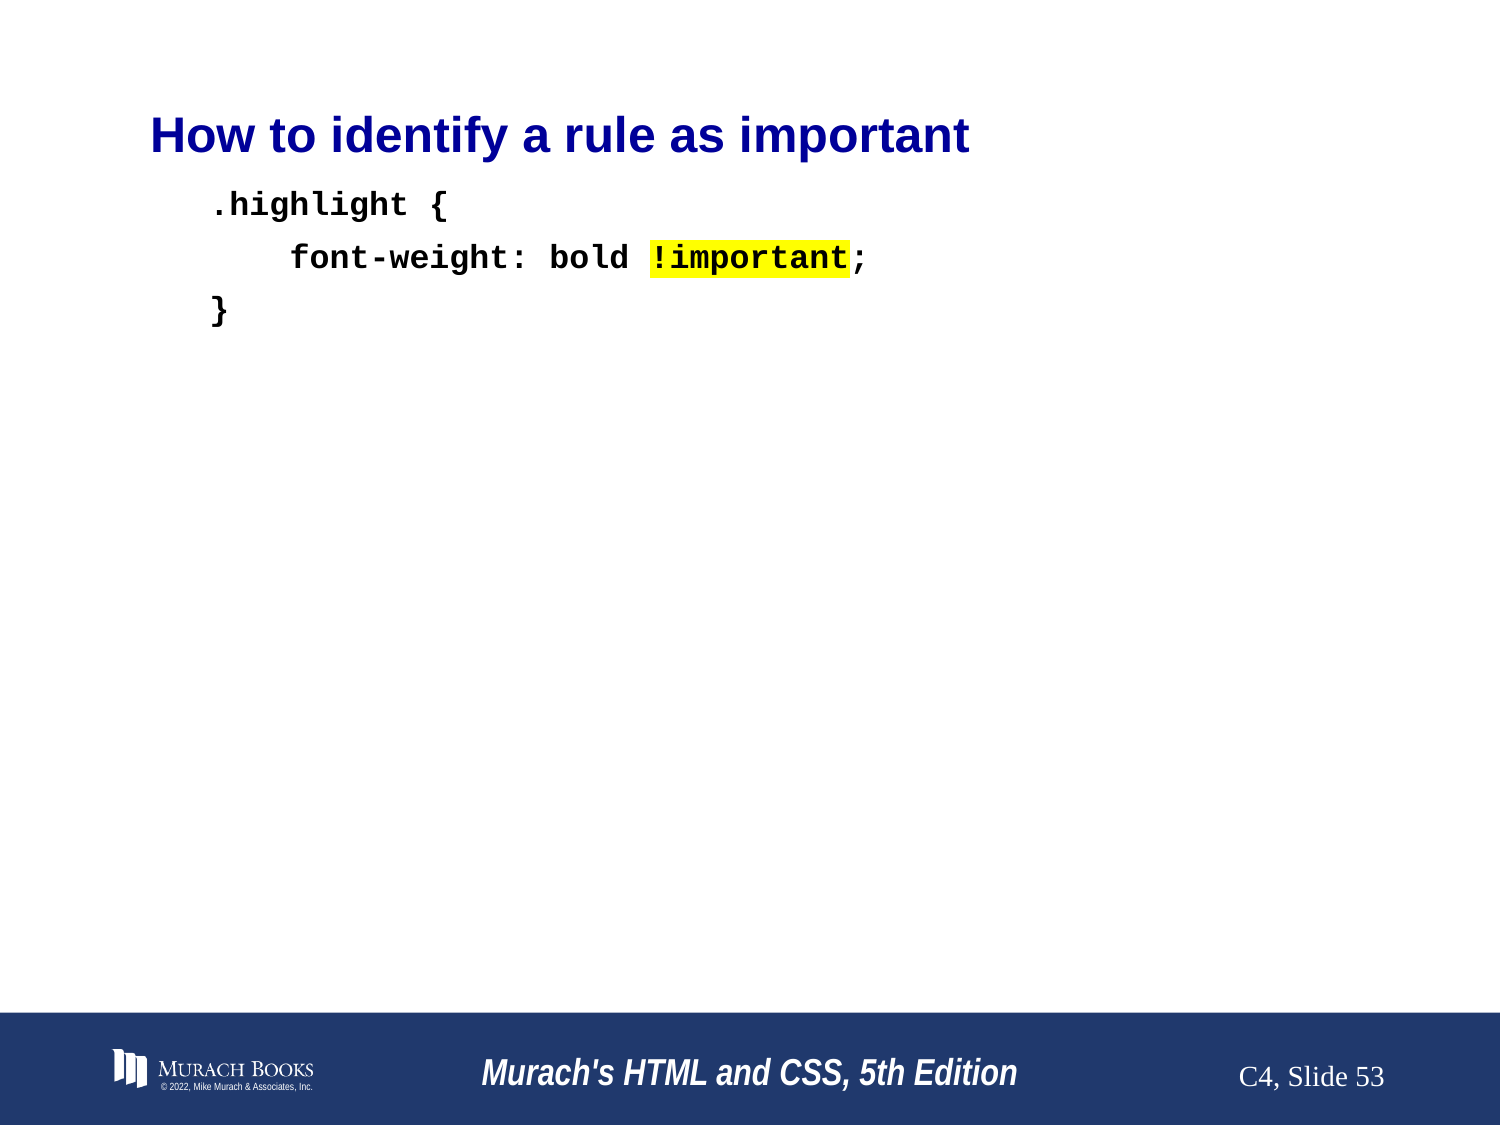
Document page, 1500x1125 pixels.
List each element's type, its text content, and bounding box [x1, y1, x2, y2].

slide_number Murach's HTML and CSS, 5th Edition [463, 1025, 1050, 1100]
slide_number C4, Slide ‹#› [1087, 1025, 1400, 1100]
title How to identify a rule as important [150, 38, 1350, 174]
list .highlight { font-weight: bold !important; } [137, 174, 1350, 975]
footer © 2022, Mike Murach & Associates, Inc. [12, 1025, 463, 1100]
